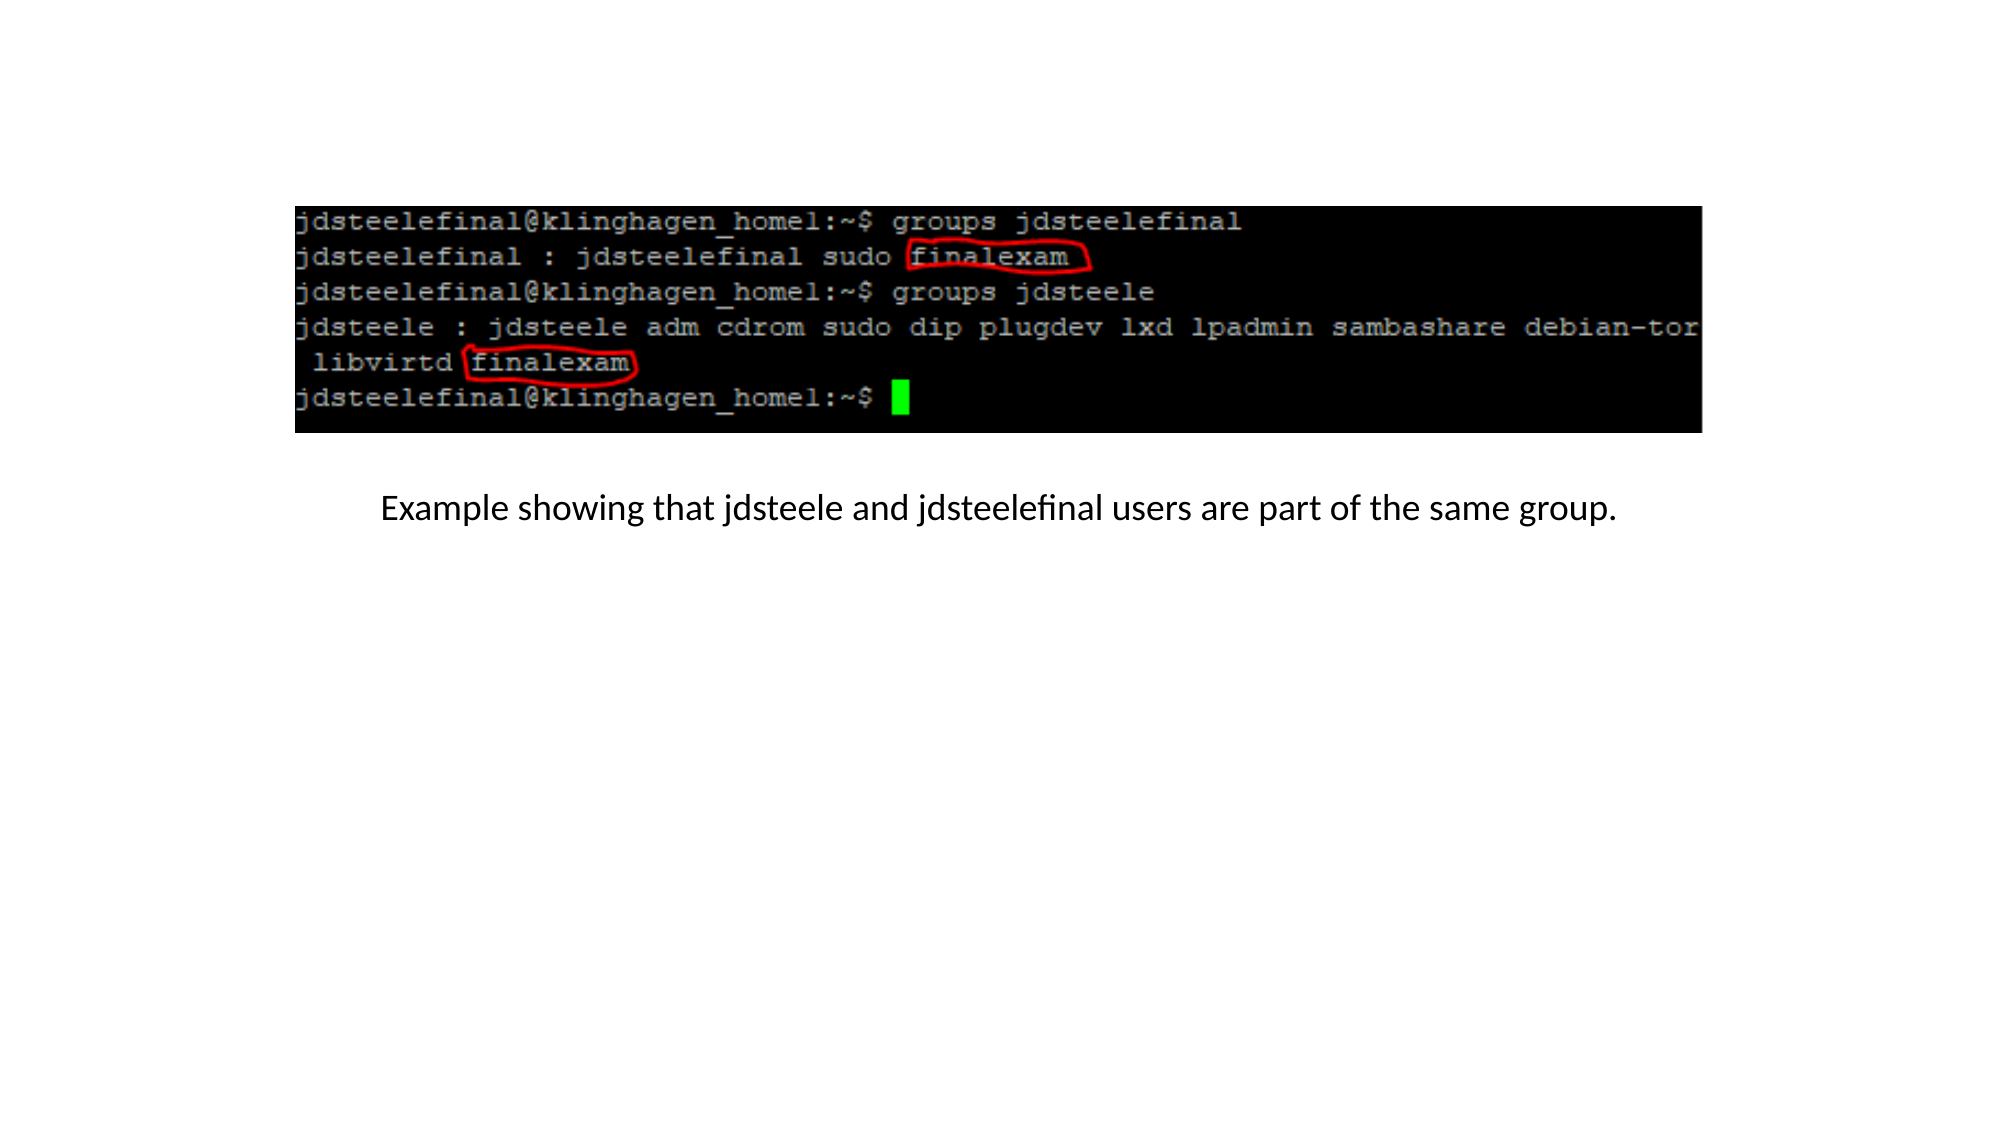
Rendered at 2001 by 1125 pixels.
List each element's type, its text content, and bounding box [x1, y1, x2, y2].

picture [295, 206, 1705, 433]
text_box Example showing that jdsteele and jdsteelefinal users are part of the same group. [295, 475, 1705, 536]
